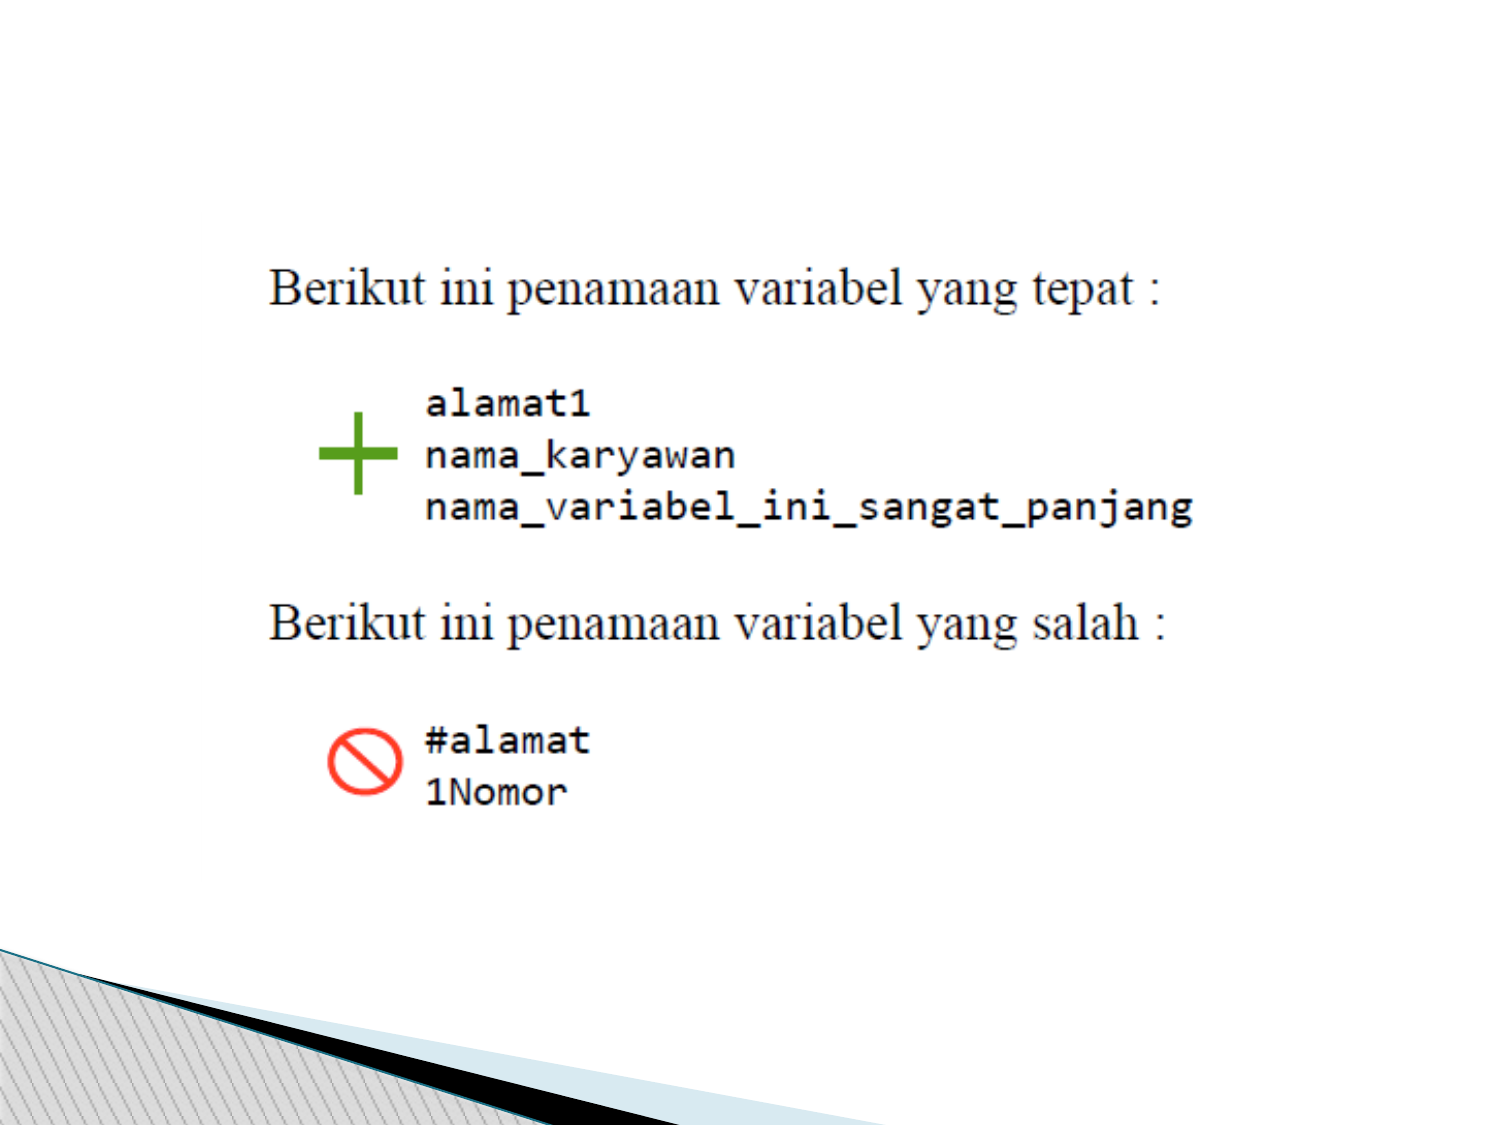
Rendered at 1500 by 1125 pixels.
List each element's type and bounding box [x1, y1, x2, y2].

picture [199, 212, 1330, 882]
